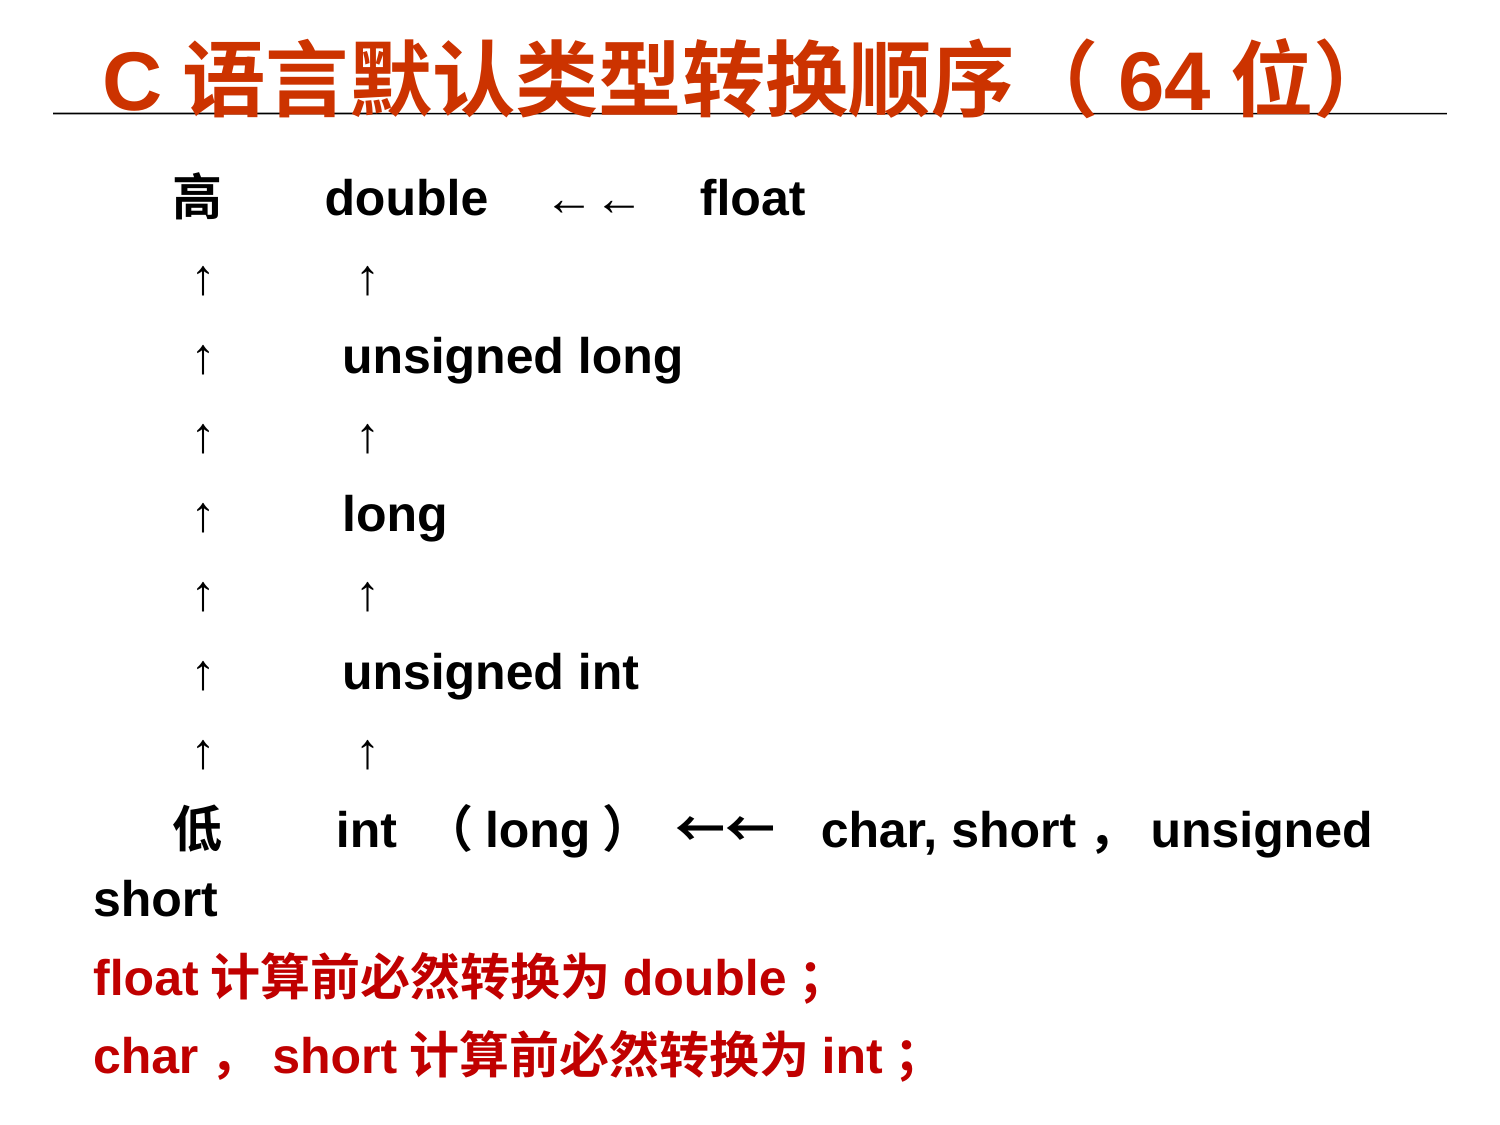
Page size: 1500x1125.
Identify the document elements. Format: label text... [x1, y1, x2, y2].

title C语言默认类型转换顺序（64位） [74, 30, 1426, 124]
list 高 double ←← float ↑ ↑ ↑ unsigned long ↑ ↑ ↑ long ↑ ↑ ↑ unsigned int ↑ ↑ 低 int （long） ←← char, short，unsigned short float计算前必然转换为double； char，short计算前必然转换为int； [77, 148, 1500, 1006]
